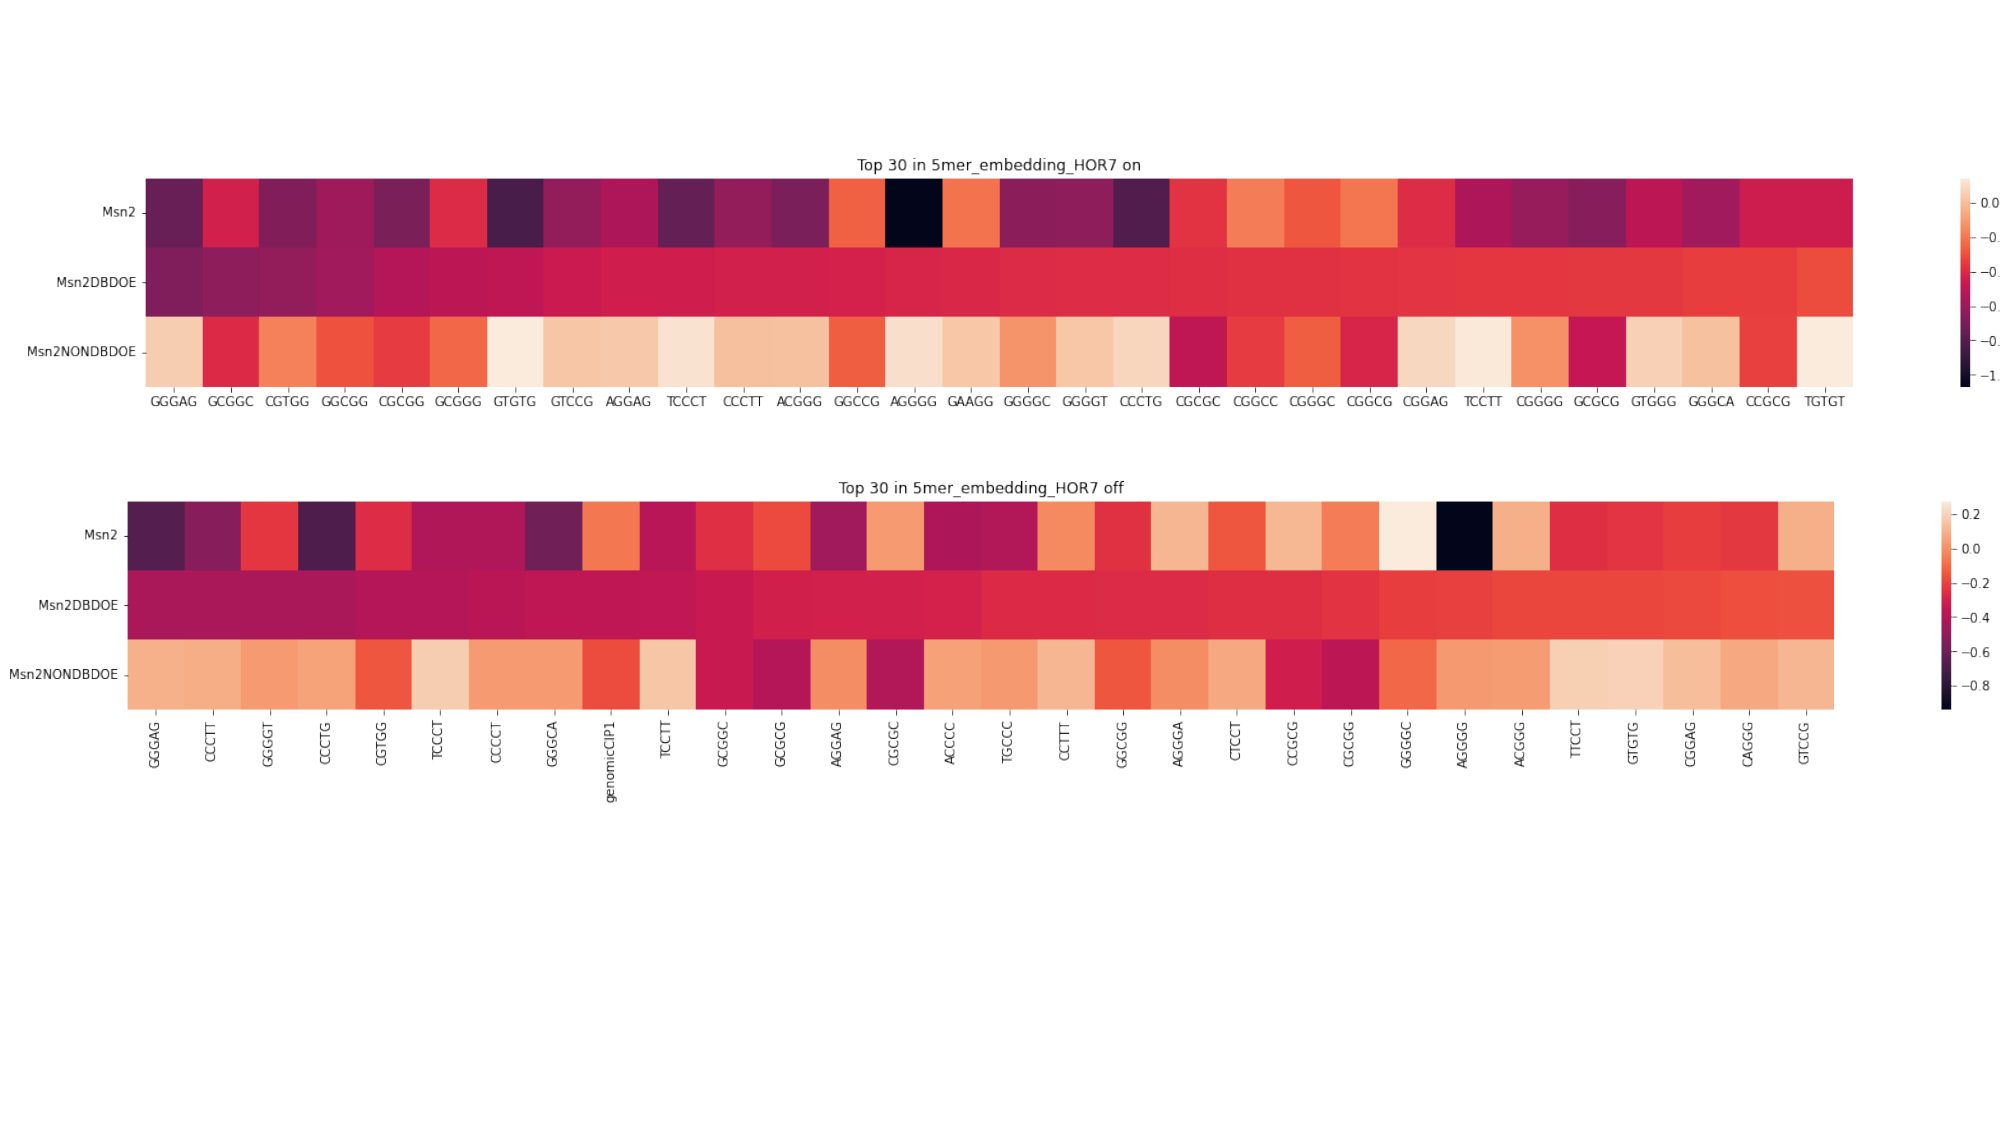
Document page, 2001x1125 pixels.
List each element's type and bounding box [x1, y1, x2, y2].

picture [0, 471, 2000, 811]
picture [17, 149, 2000, 418]
